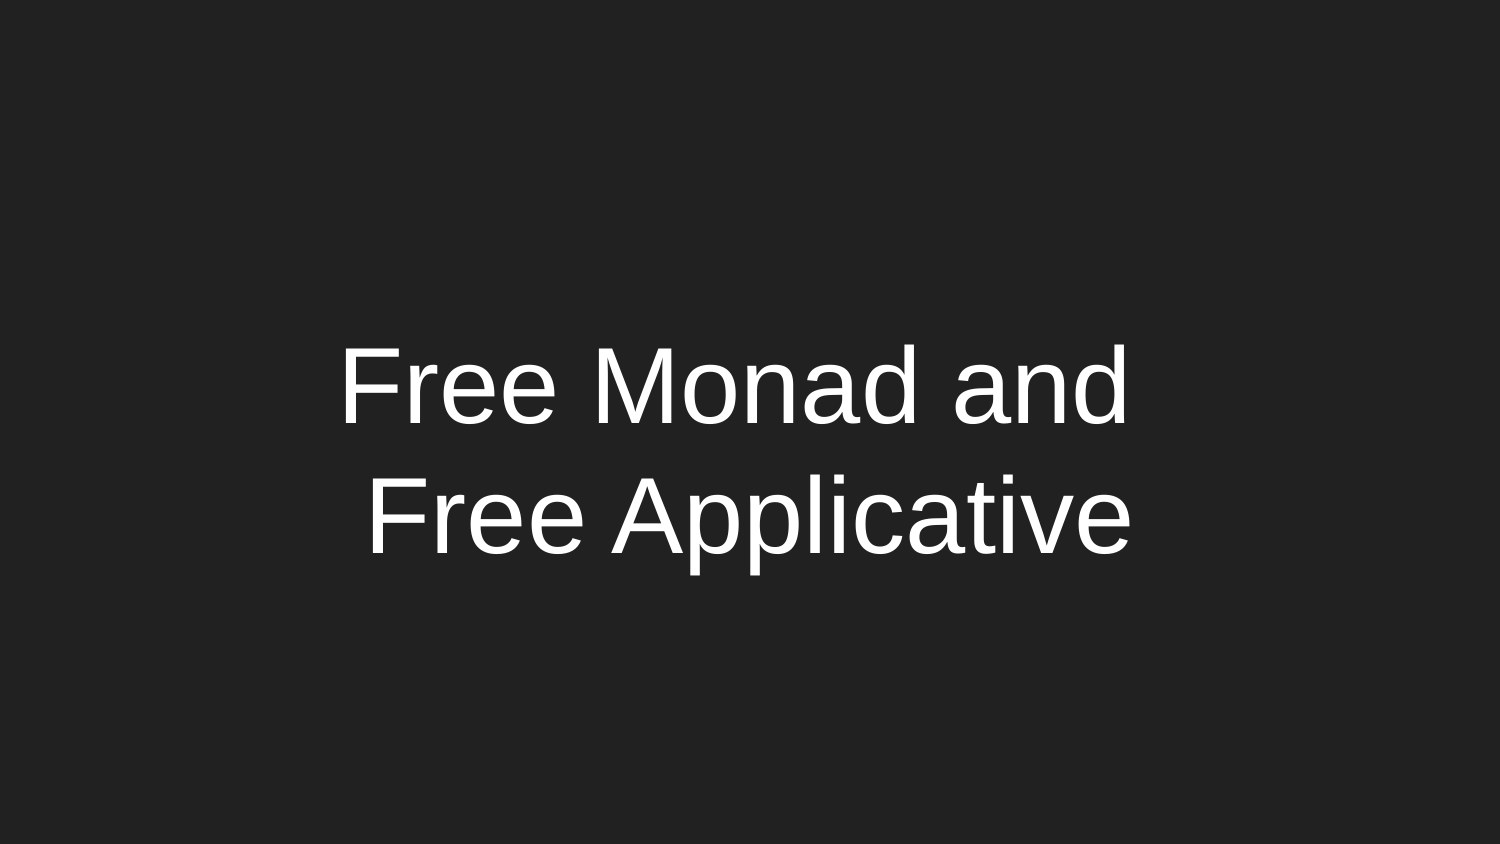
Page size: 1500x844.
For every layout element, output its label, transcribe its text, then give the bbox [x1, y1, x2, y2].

title Free Monad and Free Applicative [51, 253, 1449, 591]
